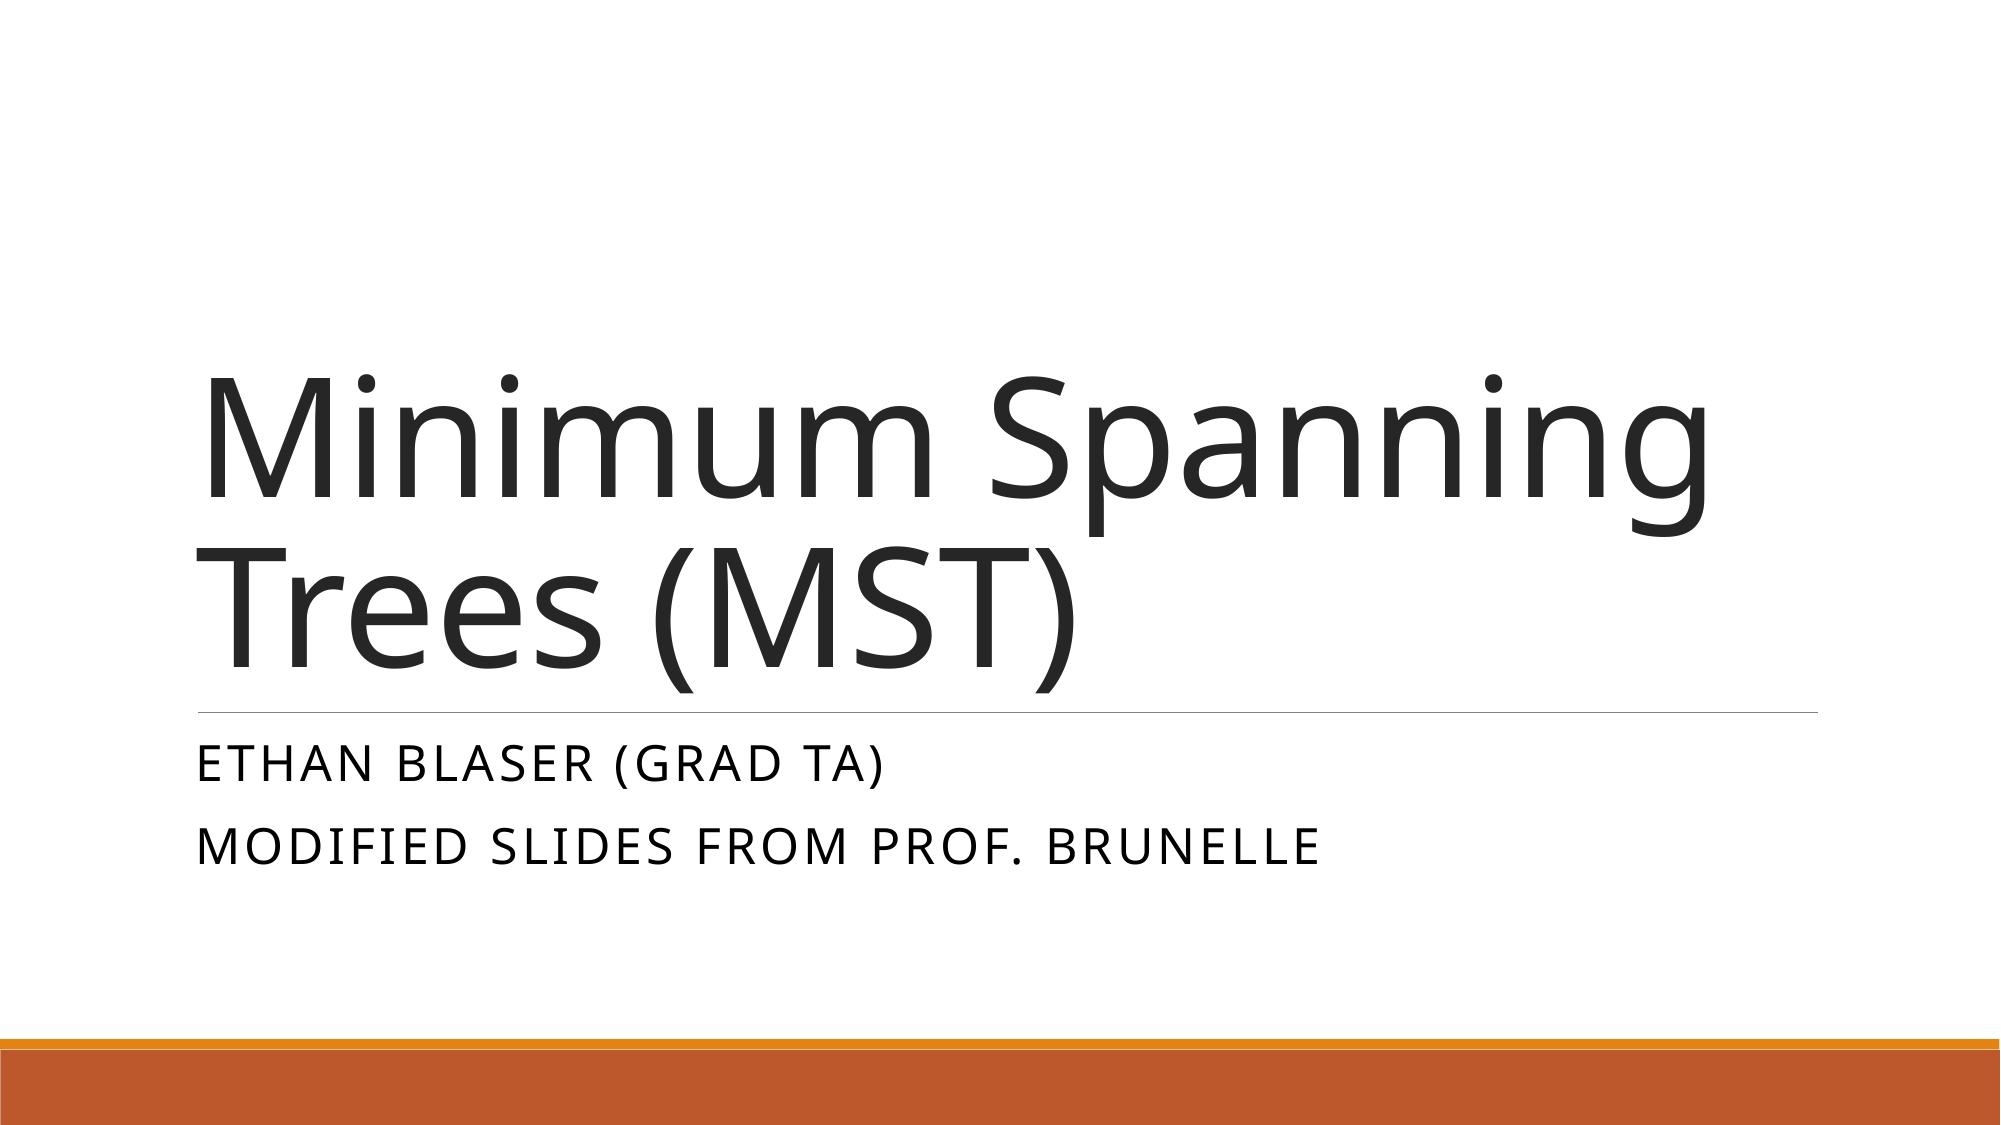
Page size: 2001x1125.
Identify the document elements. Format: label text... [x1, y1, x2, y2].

title Minimum Spanning Trees (MST) [180, 124, 1830, 710]
subtitle Ethan Blaser (Grad TA) Modified Slides from Prof. Brunelle [180, 730, 1831, 919]
